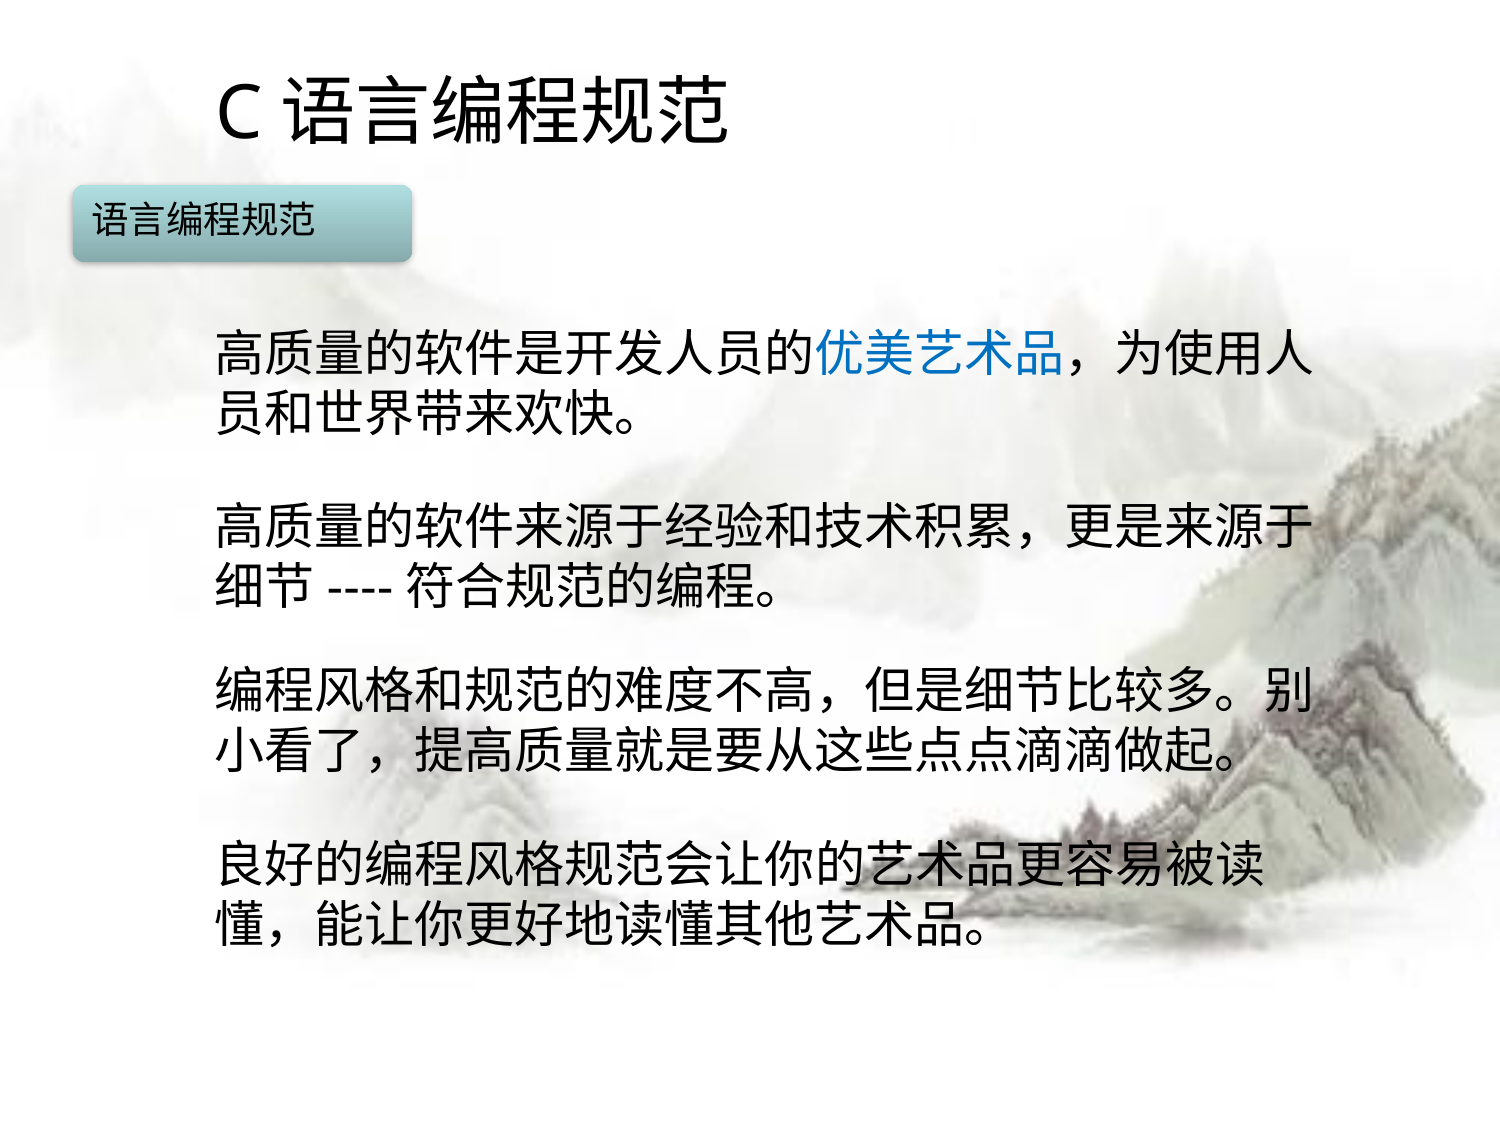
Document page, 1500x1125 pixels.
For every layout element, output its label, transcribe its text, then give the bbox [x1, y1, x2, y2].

text_box 语言编程规范 [72, 184, 413, 263]
text_box 高质量的软件来源于经验和技术积累，更是来源于细节----符合规范的编程。 [200, 487, 1350, 623]
title C语言编程规范 [199, 62, 1413, 156]
text_box 编程风格和规范的难度不高，但是细节比较多。别小看了，提高质量就是要从这些点点滴滴做起。 [200, 651, 1350, 786]
picture [0, 0, 1500, 1125]
text_box 高质量的软件是开发人员的优美艺术品，为使用人员和世界带来欢快。 [200, 313, 1350, 449]
text_box 良好的编程风格规范会让你的艺术品更容易被读懂，能让你更好地读懂其他艺术品。 [200, 824, 1350, 960]
